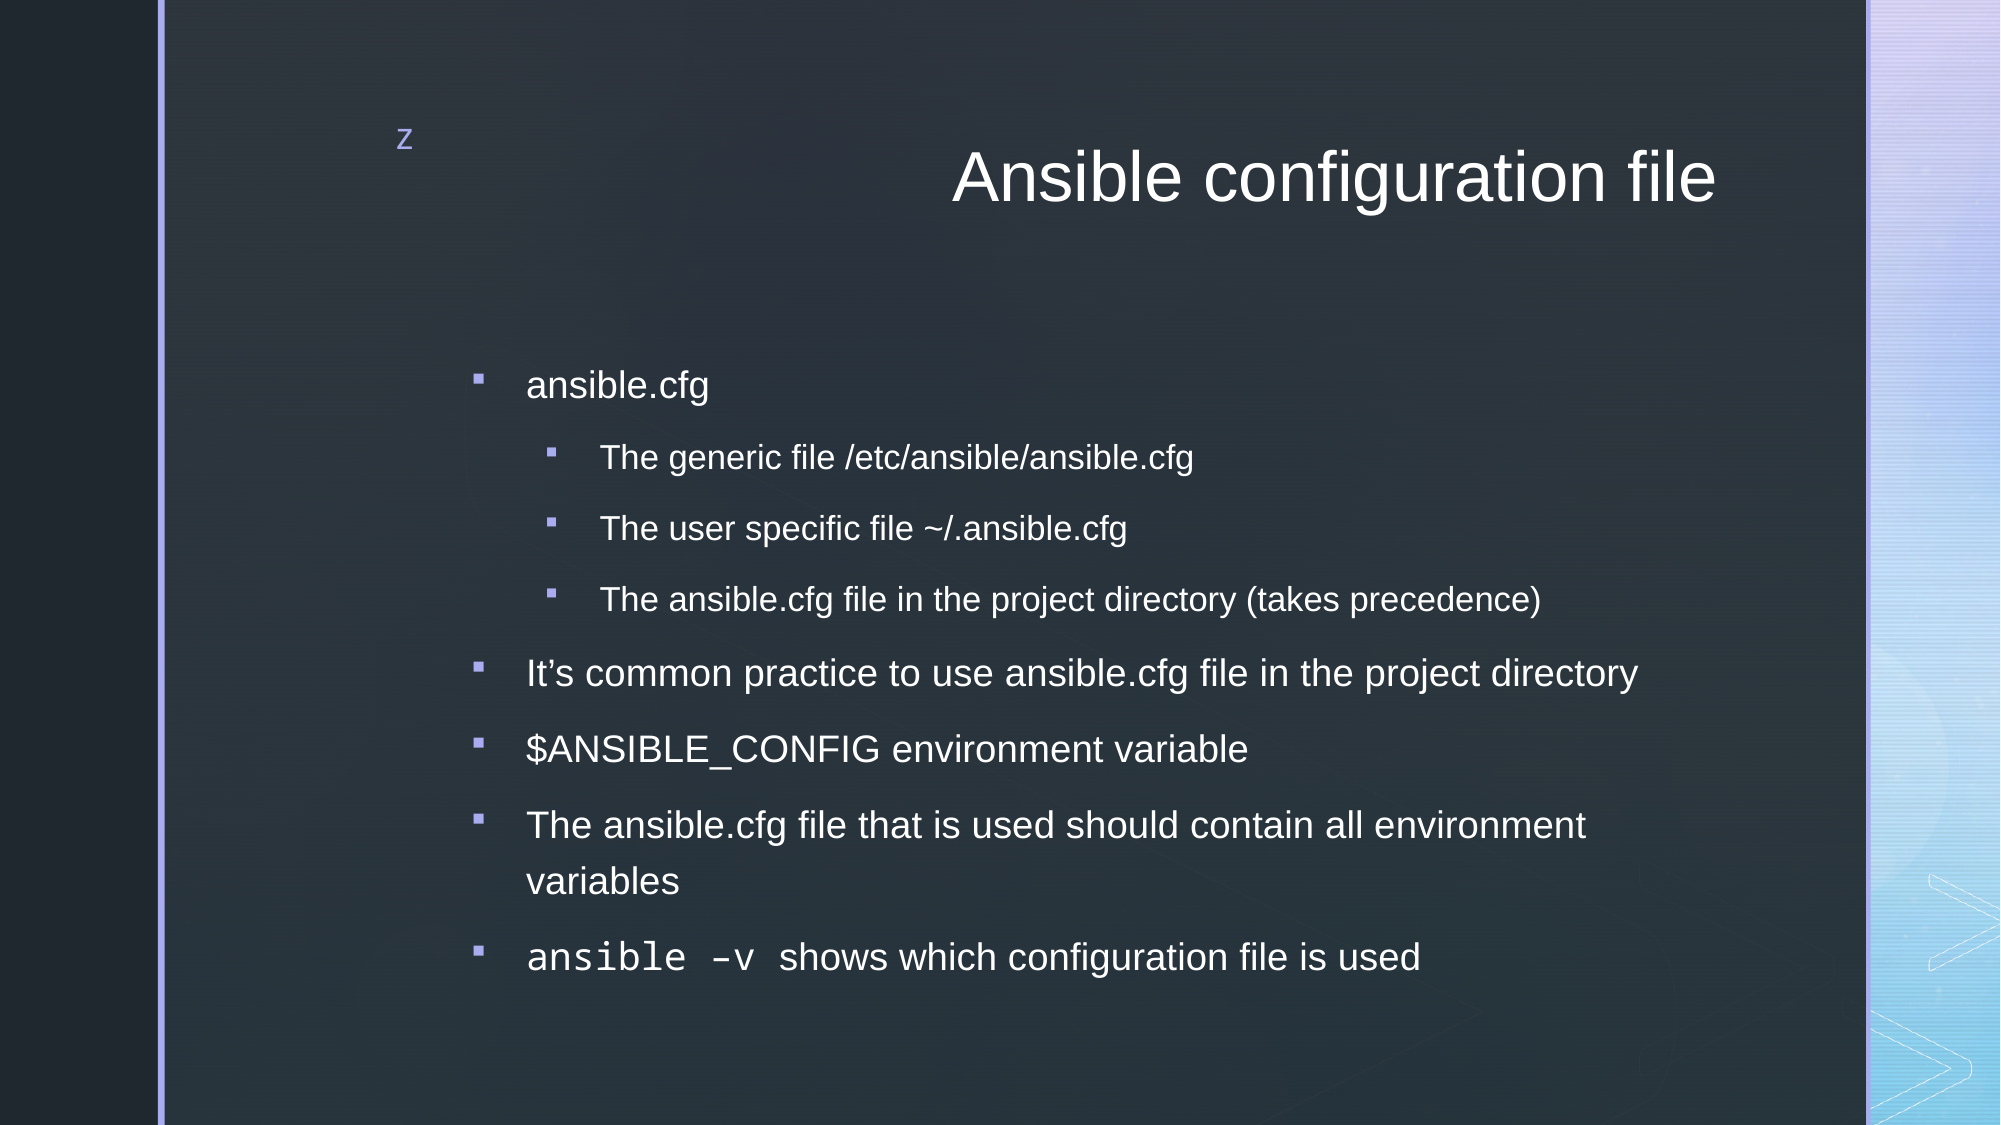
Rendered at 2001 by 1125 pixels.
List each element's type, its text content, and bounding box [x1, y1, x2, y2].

picture [1871, 0, 2001, 1125]
title Ansible configuration file [428, 132, 1734, 310]
list ansible.cfg The generic file /etc/ansible/ansible.cfg The user specific file ~/.ansible.cfg The ansible.cfg file in the project directory (takes precedence) It’s common practice to use ansible.cfg file in the project directory $ANSIBLE_CONFIG environment variable The ansible.cfg file that is used should contain all environment variables ansible –v shows which configuration file is used [454, 336, 1734, 993]
